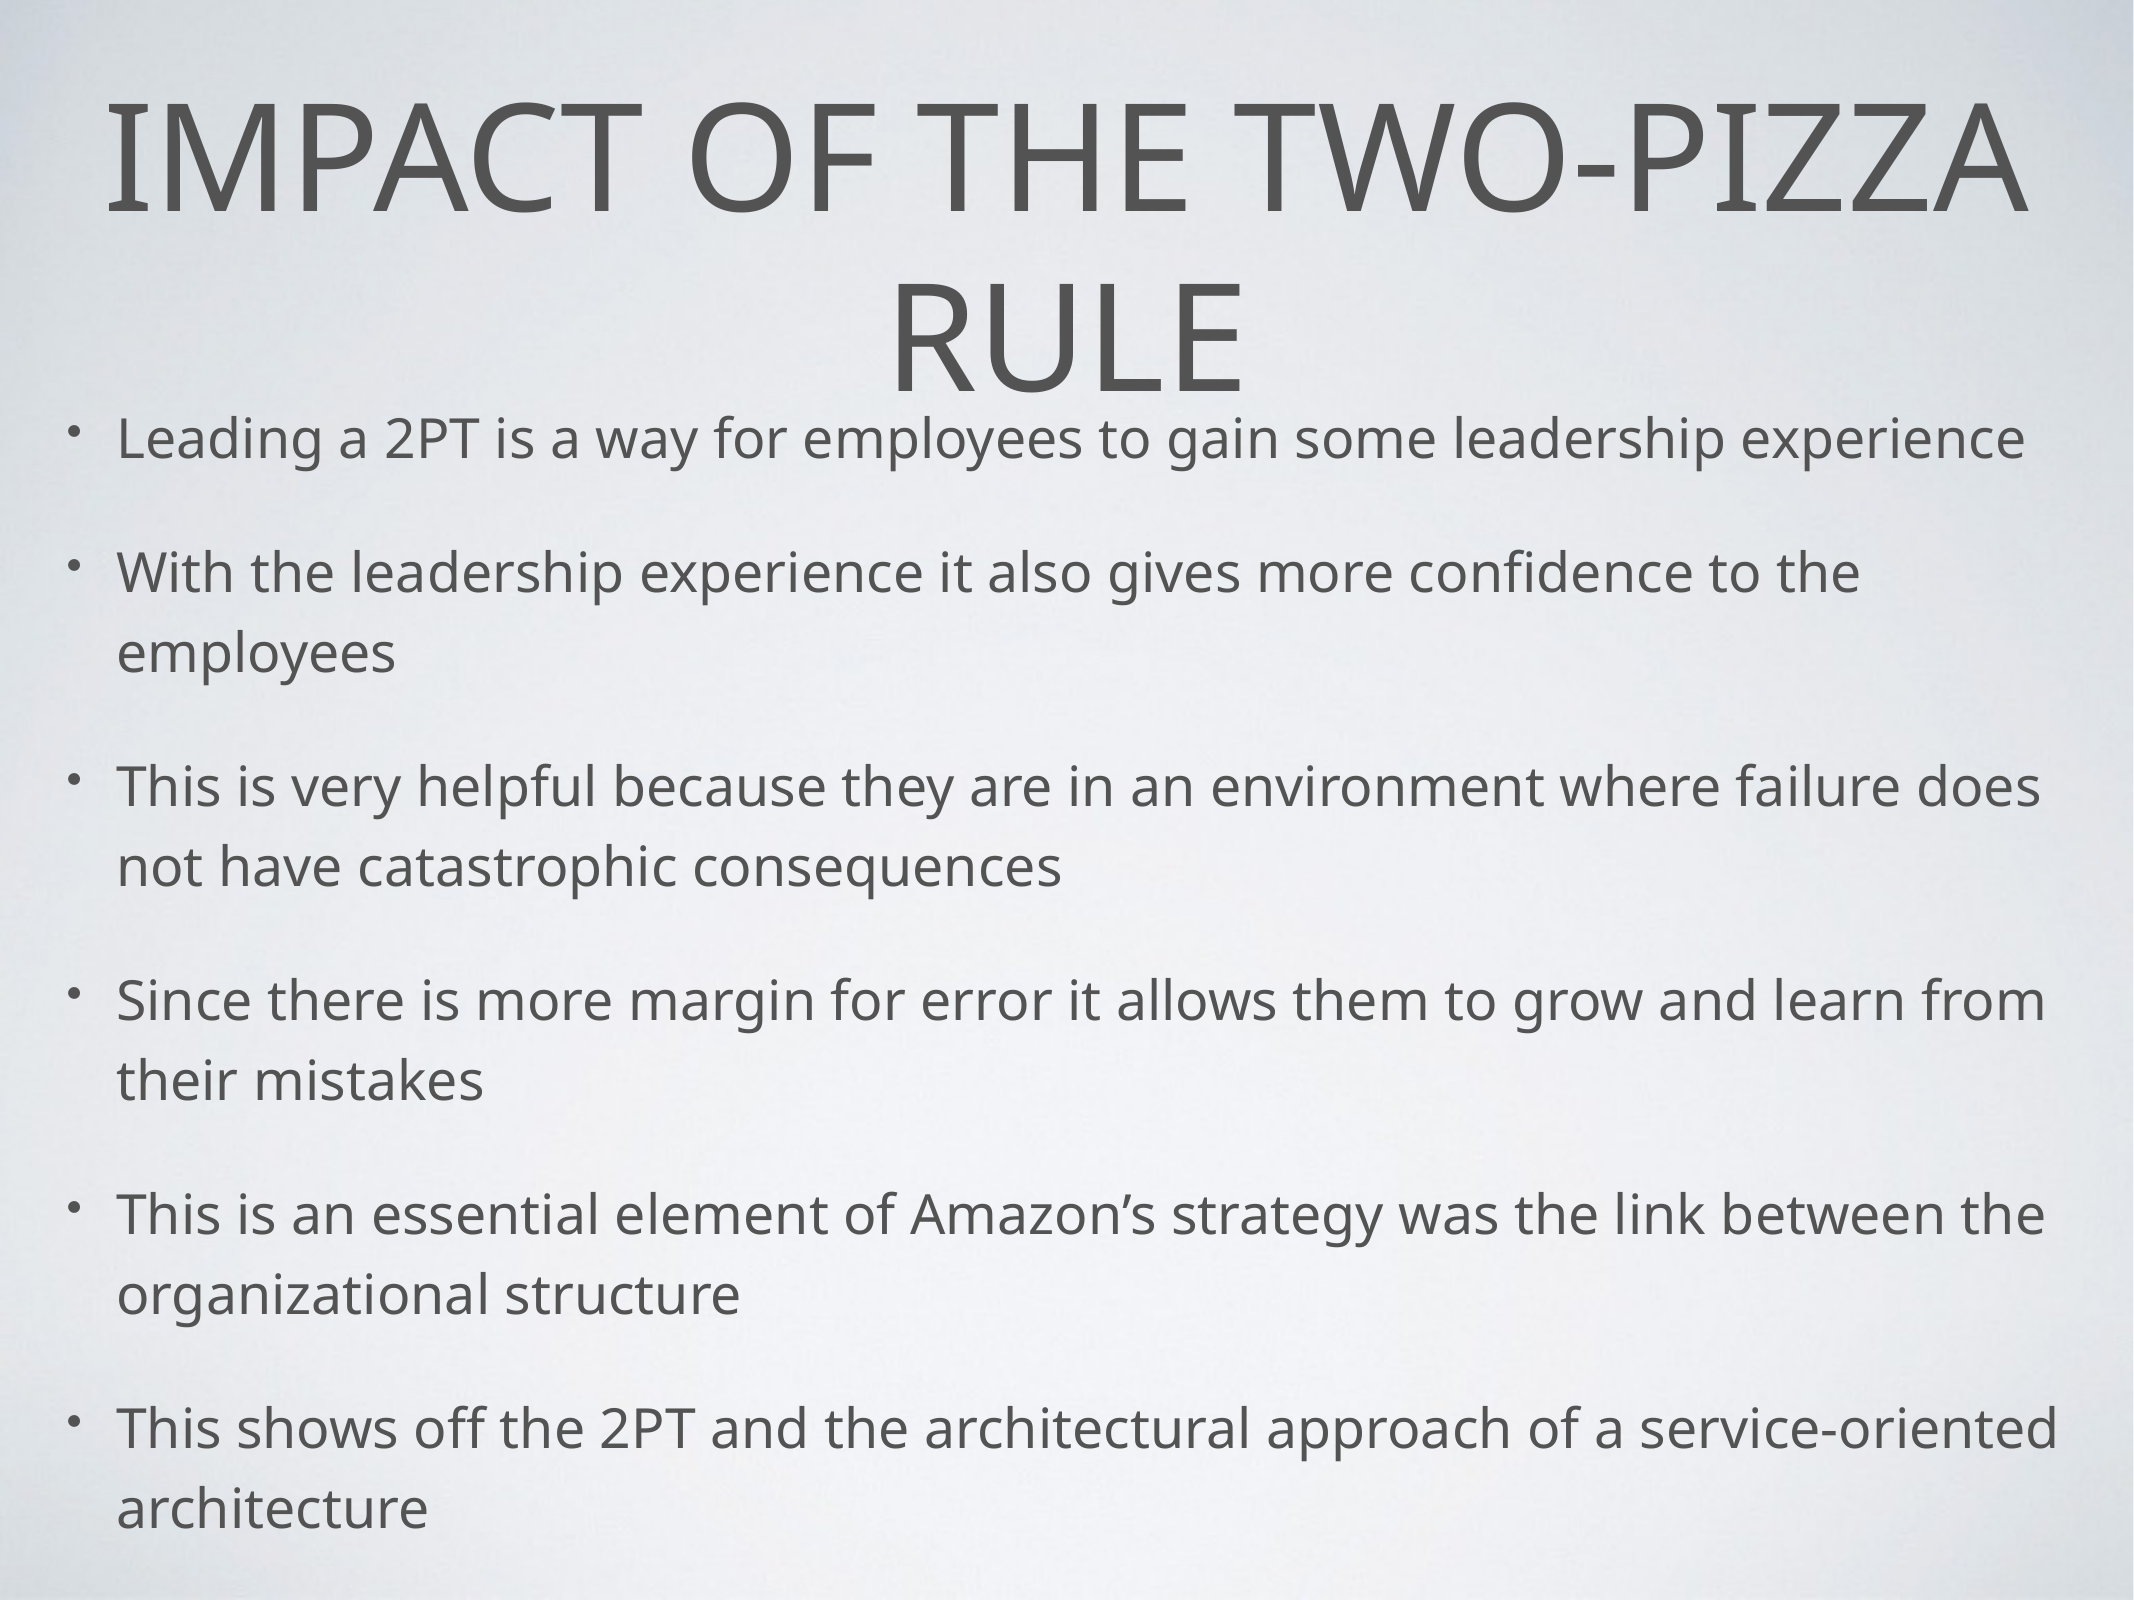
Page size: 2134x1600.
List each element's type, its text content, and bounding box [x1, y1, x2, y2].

picture [0, 0, 2134, 1600]
title Impact of the two-PIZZA RULE [57, 41, 2076, 443]
list Leading a 2PT is a way for employees to gain some leadership experience With the leadership experience it also gives more confidence to the employees This is very helpful because they are in an environment where failure does not have catastrophic consequences Since there is more margin for error it allows them to grow and learn from their mistakes This is an essential element of Amazon’s strategy was the link between the organizational structure This shows off the 2PT and the architectural approach of a service-oriented architecture [57, 447, 2076, 1482]
